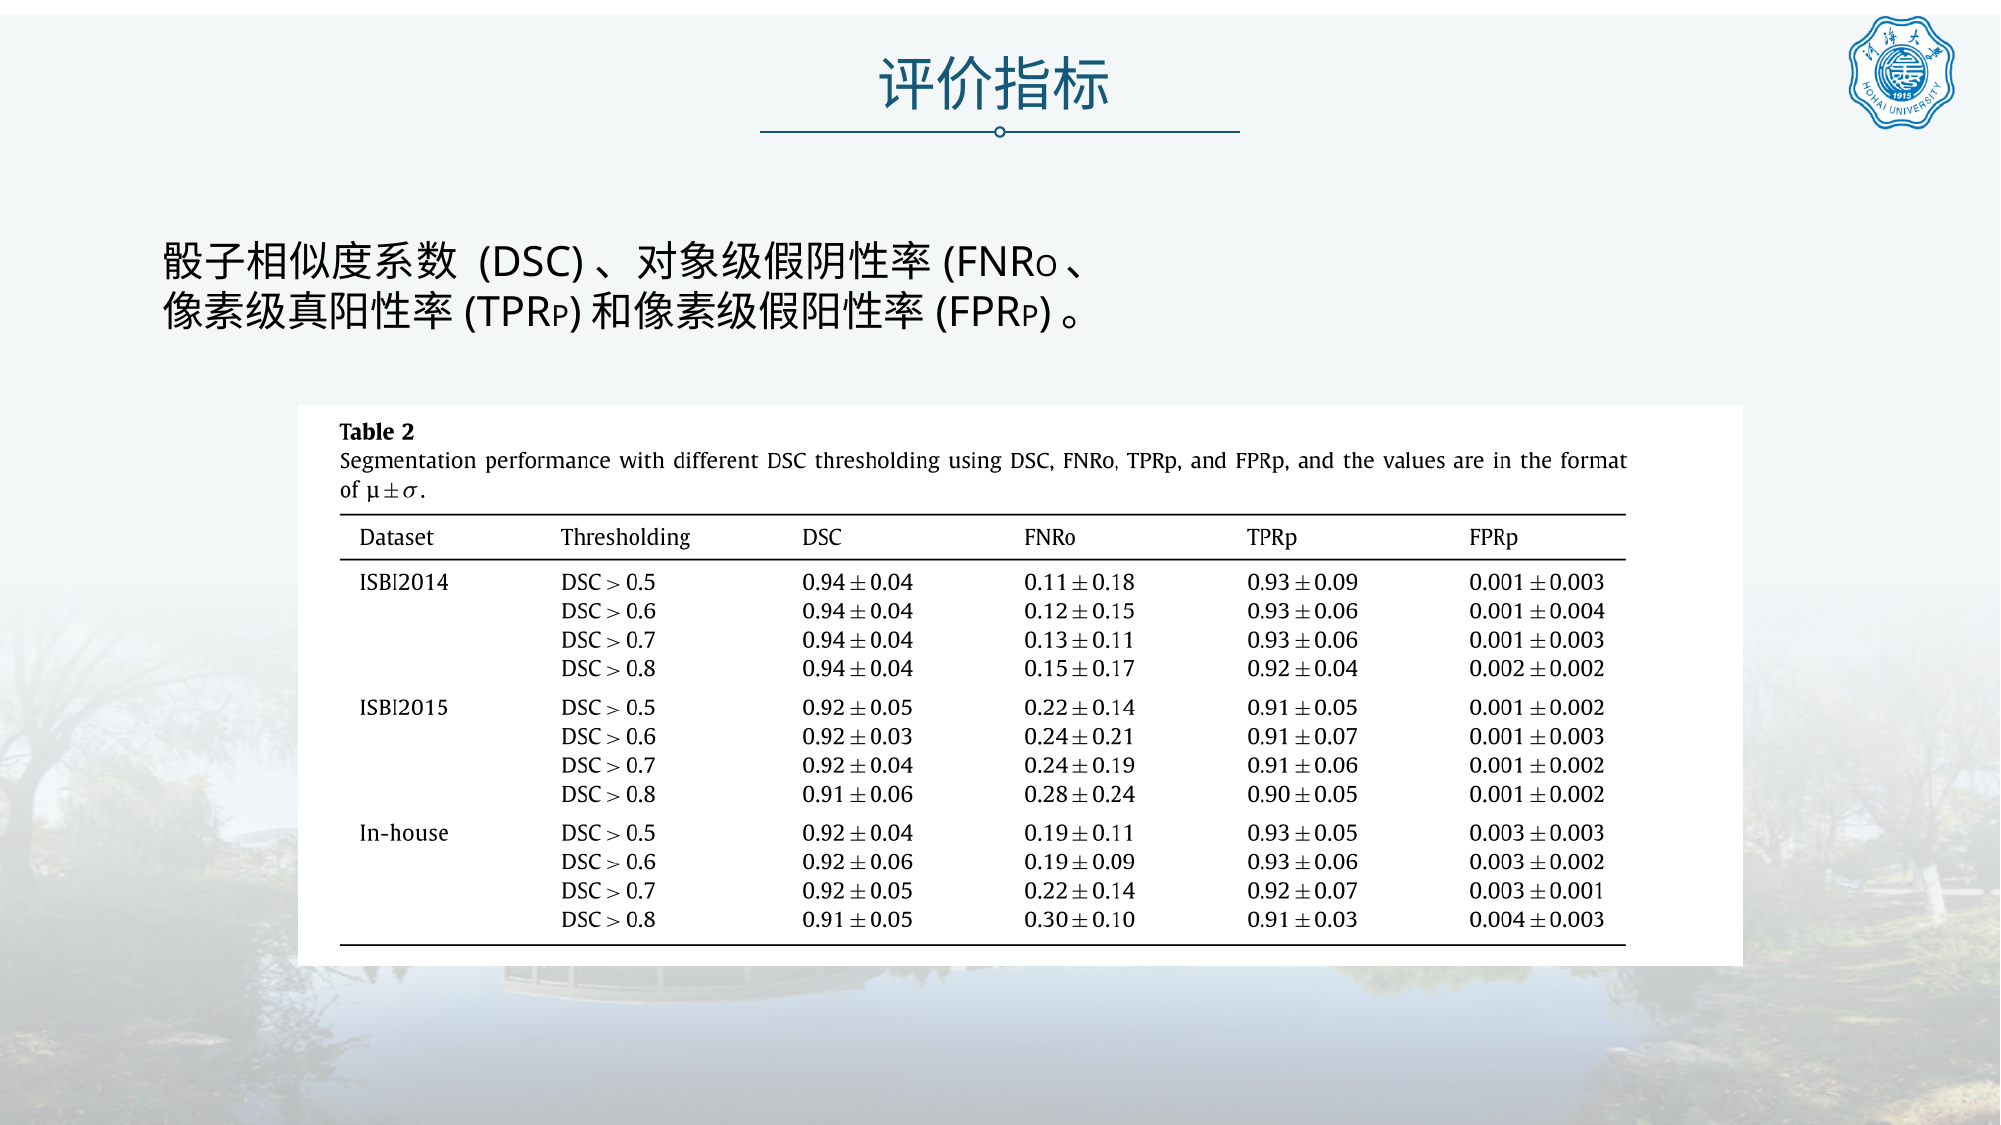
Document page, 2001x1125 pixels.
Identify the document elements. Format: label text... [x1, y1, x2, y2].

text_box 评价指标 [862, 39, 1138, 125]
picture [0, 405, 2000, 1125]
text_box 骰子相似度系数 (DSC)、对象级假阴性率(FNRO、像素级真阳性率(TPRP)和像素级假阳性率(FPRP)。 [147, 227, 1122, 343]
picture [1835, 2, 1970, 137]
text_box [0, 15, 2000, 546]
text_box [760, 127, 1240, 137]
